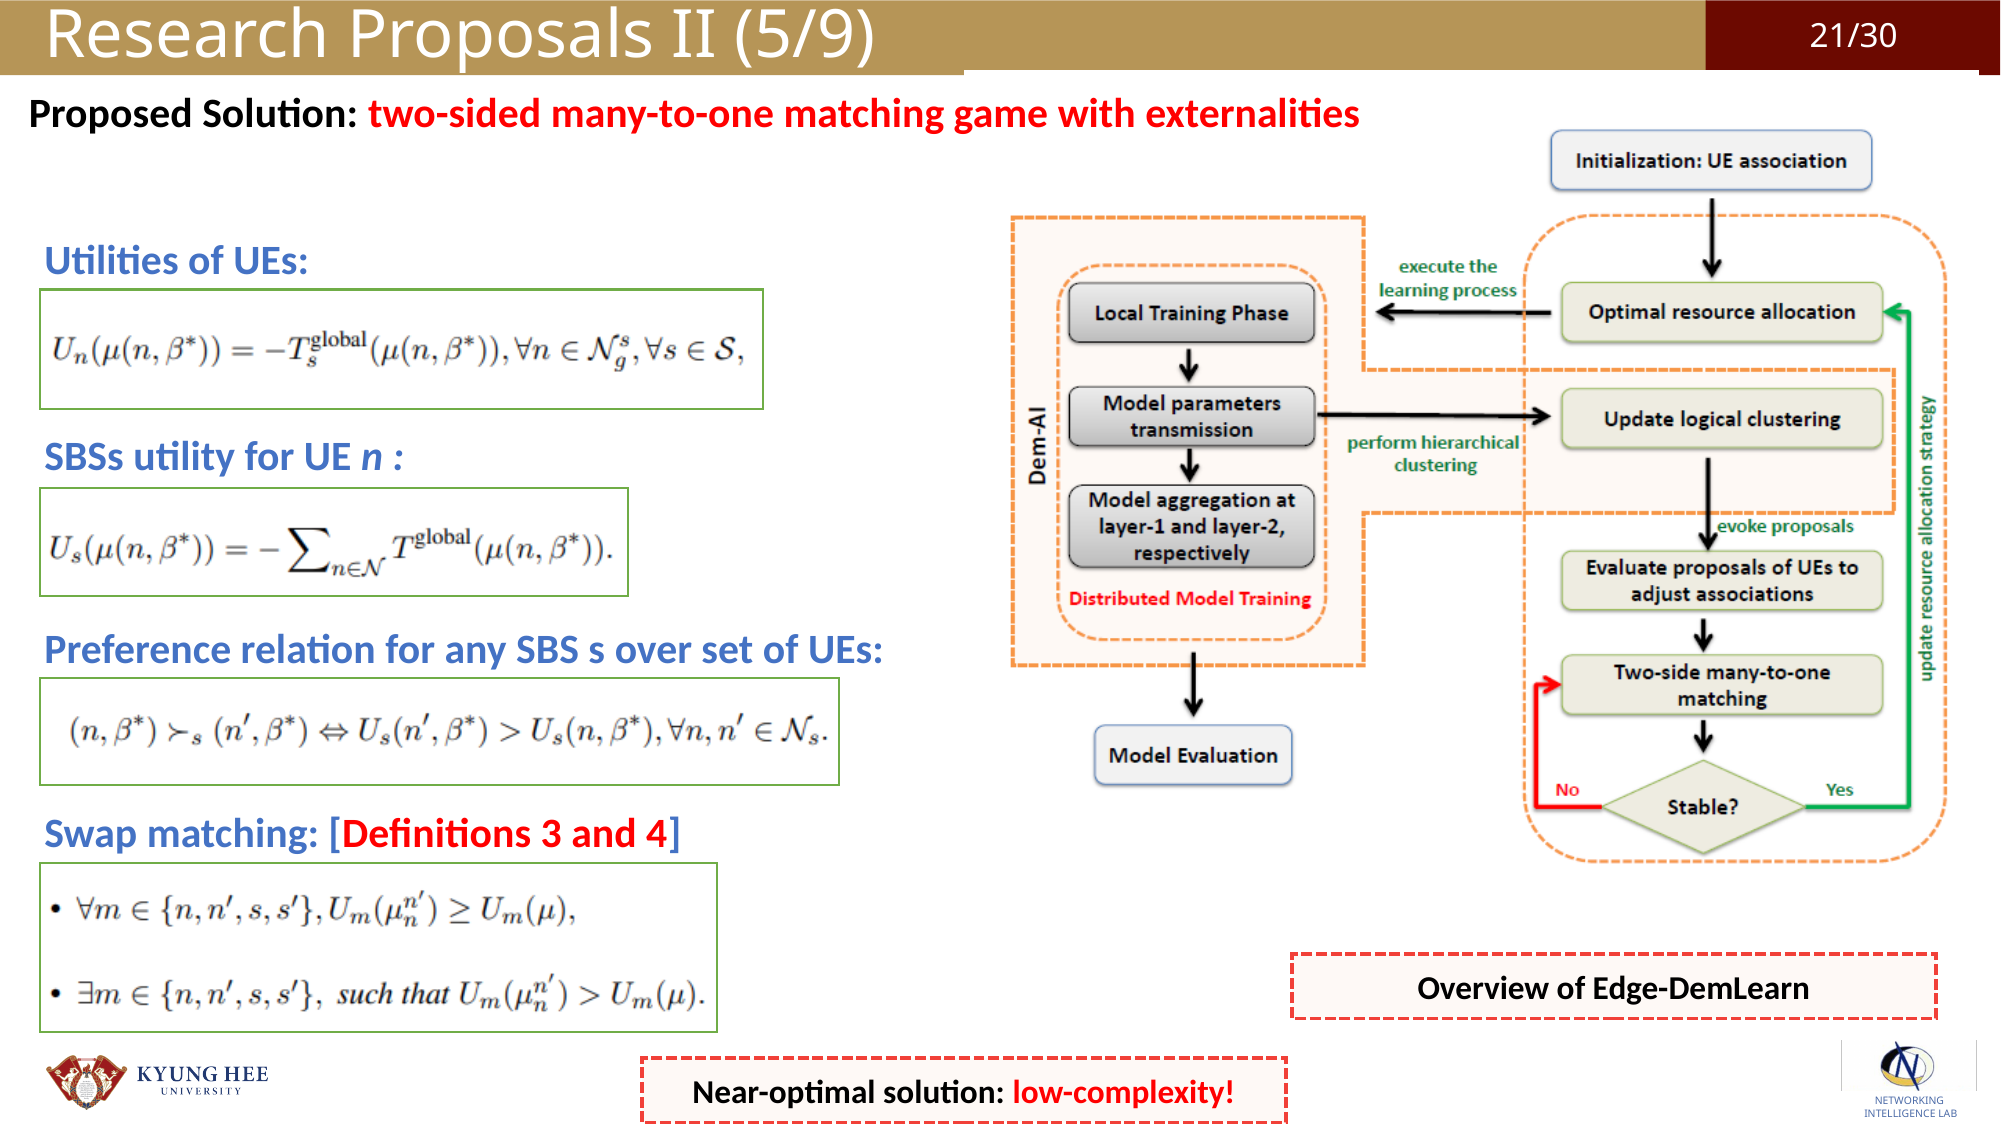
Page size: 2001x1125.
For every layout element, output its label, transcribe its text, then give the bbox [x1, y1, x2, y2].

text_box Swap matching: [Definitions 3 and 4] [29, 798, 963, 864]
picture [41, 290, 762, 408]
picture [41, 864, 717, 1032]
text_box Preference relation for any SBS s over set of UEs: [29, 614, 963, 680]
text_box Near-optimal solution: low-complexity! [642, 1058, 1286, 1123]
picture [963, 70, 1979, 890]
picture [41, 489, 628, 596]
picture [46, 1055, 268, 1110]
text_box Overview of Edge-DemLearn [1292, 954, 1936, 1019]
text_box SBSs utility for UE n : [29, 421, 963, 487]
title Research Proposals II (5/9) [29, 0, 1213, 71]
picture [1838, 1040, 1980, 1091]
picture [41, 679, 839, 784]
text_box Proposed Solution: two-sided many-to-one matching game with externalities [13, 77, 963, 143]
text_box Utilities of UEs: [29, 224, 963, 290]
